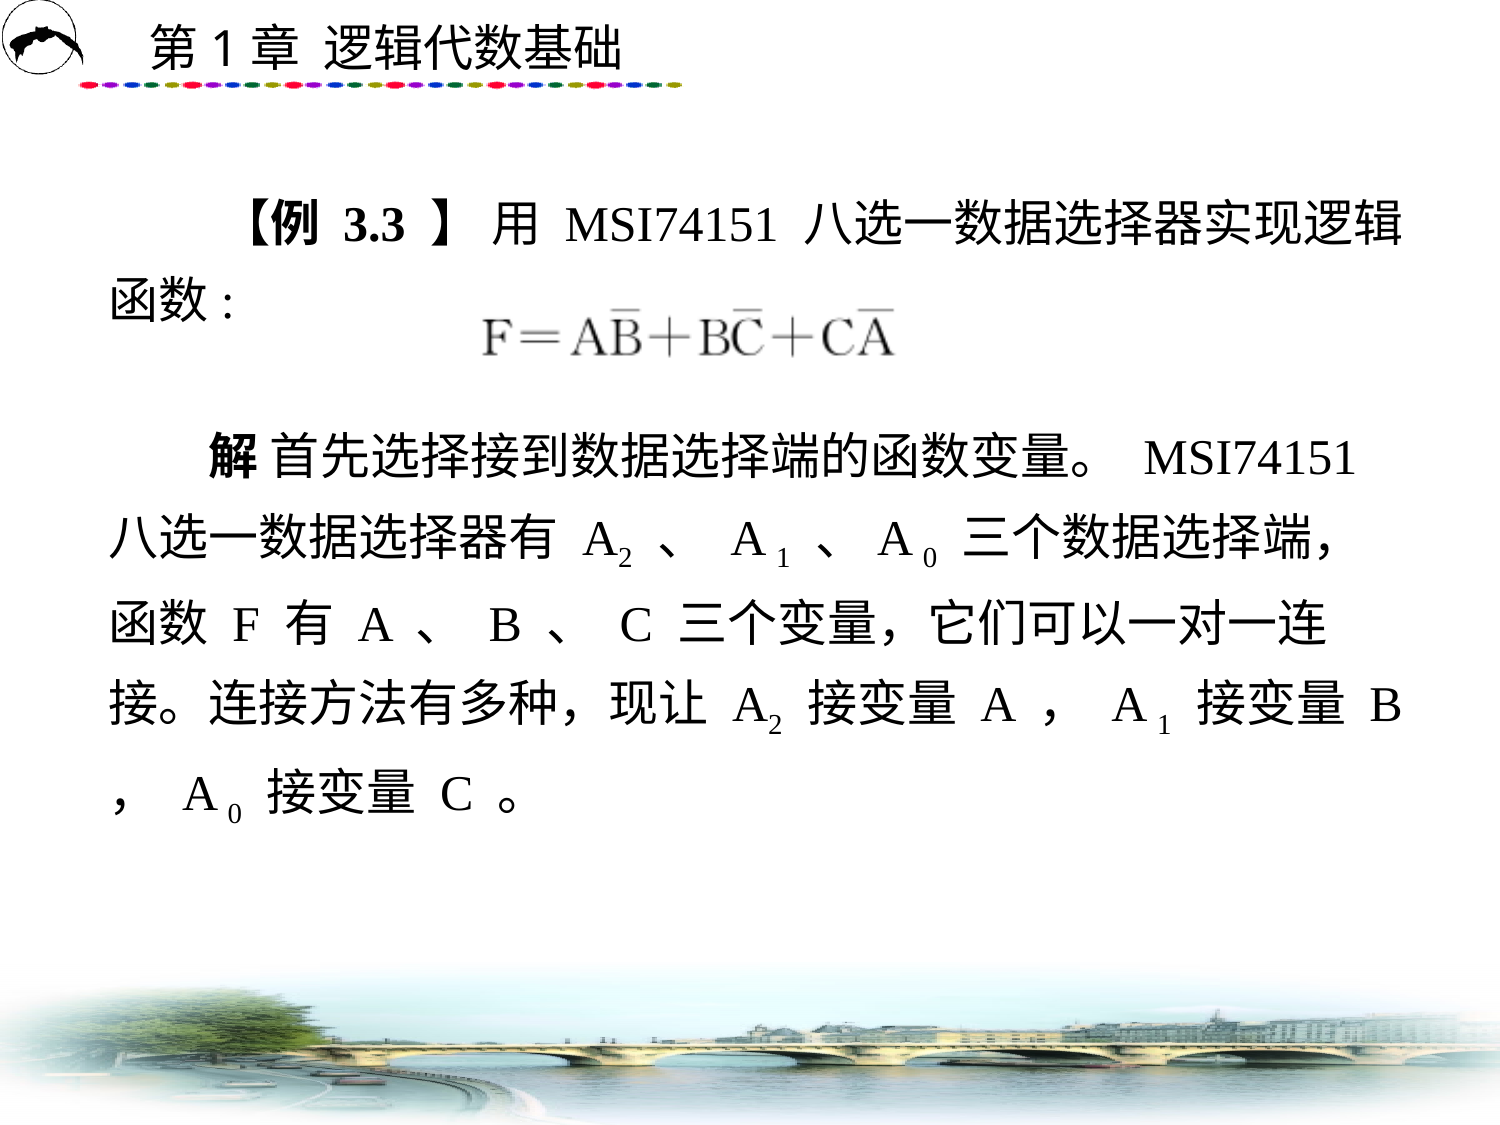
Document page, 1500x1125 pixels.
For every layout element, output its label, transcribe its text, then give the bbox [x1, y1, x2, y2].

picture [0, 0, 100, 75]
picture [450, 278, 936, 382]
title 【例 3.3 】 用 MSI74151 八选一数据选择器实现逻辑函数: 解 首先选择接到数据选择端的函数变量。 MSI74151 八选一数据选择器有 A2 、 A 1 、A 0 三个数据选择端，函数 F 有 A 、 B 、 C 三个变量，它们可以一对一连接。连接方法有多种，现让 A2 接变量 A ， A 1 接变量 B ， A 0 接变量 C 。 [93, 87, 1426, 1013]
picture [0, 962, 1500, 1125]
picture [74, 78, 691, 91]
